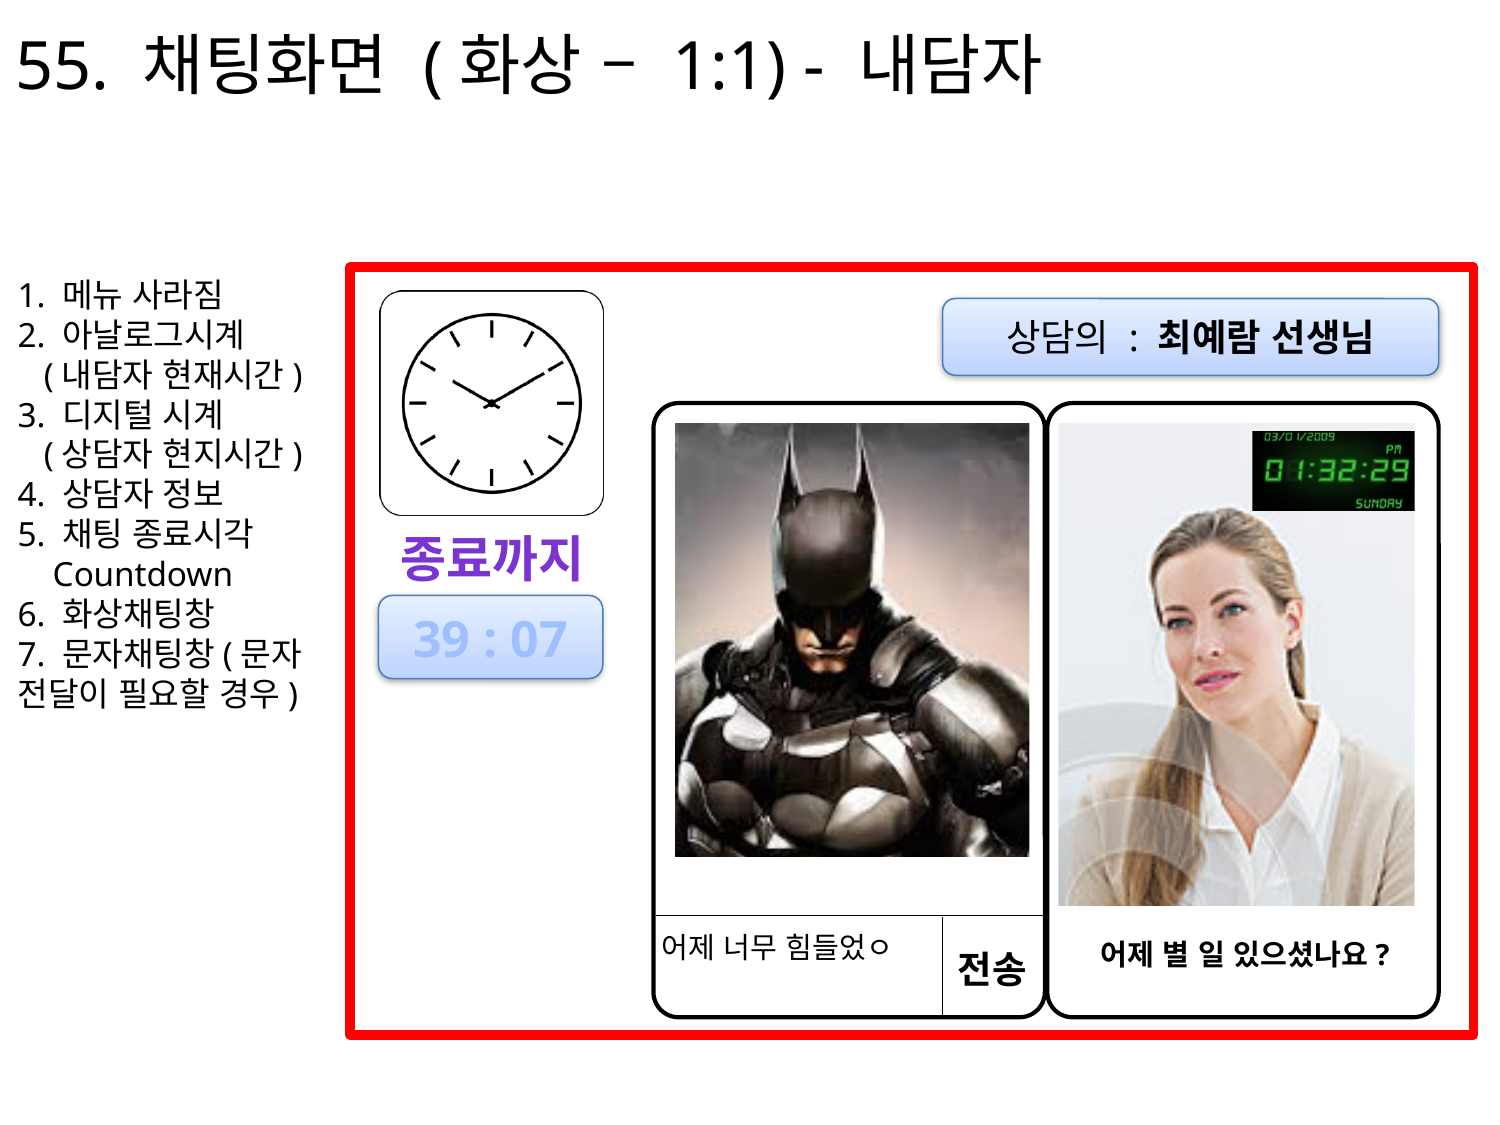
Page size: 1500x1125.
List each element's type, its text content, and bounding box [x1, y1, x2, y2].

text_box 상담의 : 최예람 선생님 [941, 297, 1440, 377]
text_box 어제 별 일 있으셨나요? [1077, 934, 1414, 985]
picture [379, 290, 605, 516]
text_box 종료까지 [385, 523, 600, 595]
text_box [1046, 400, 1441, 1020]
picture [674, 423, 1030, 857]
text_box 55. 채팅화면 (화상 – 1:1) - 내담자 [0, 0, 1457, 127]
text_box 39 : 07 [377, 594, 604, 680]
text_box 1. 메뉴 사라짐 2. 아날로그시계 (내담자 현재시간) 3. 디지털 시계 (상담자 현지시간) 4. 상담자 정보 5. 채팅 종료시각 Countdown 6. 화상채팅창 7. 문자채팅창(문자 전달이 필요할 경우) [17, 273, 302, 558]
text_box [348, 265, 1476, 1037]
picture [1058, 423, 1415, 906]
text_box [651, 400, 1047, 1020]
